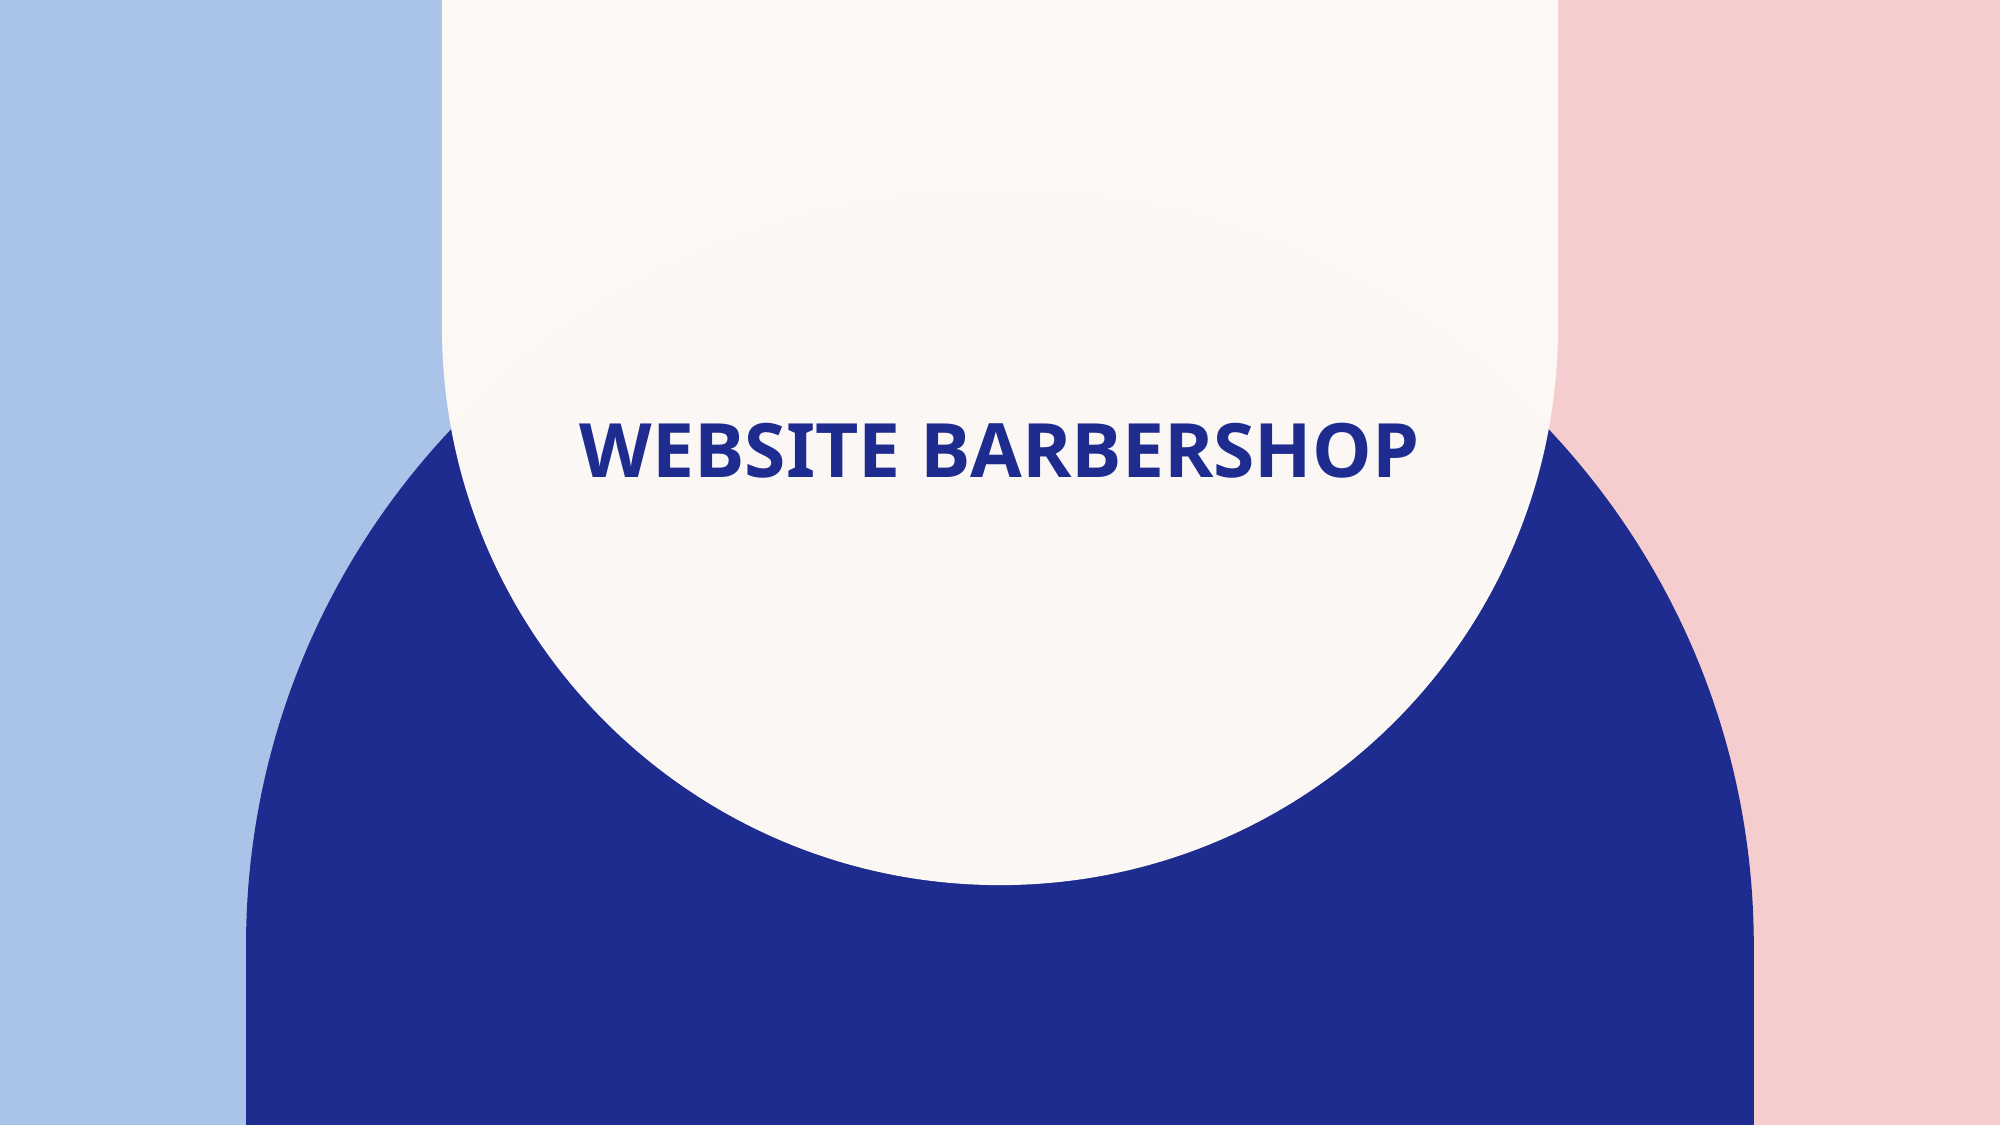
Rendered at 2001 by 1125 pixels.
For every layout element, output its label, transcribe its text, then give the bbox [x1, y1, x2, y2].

title WEBSITE BARBERSHOP [475, 132, 1525, 762]
